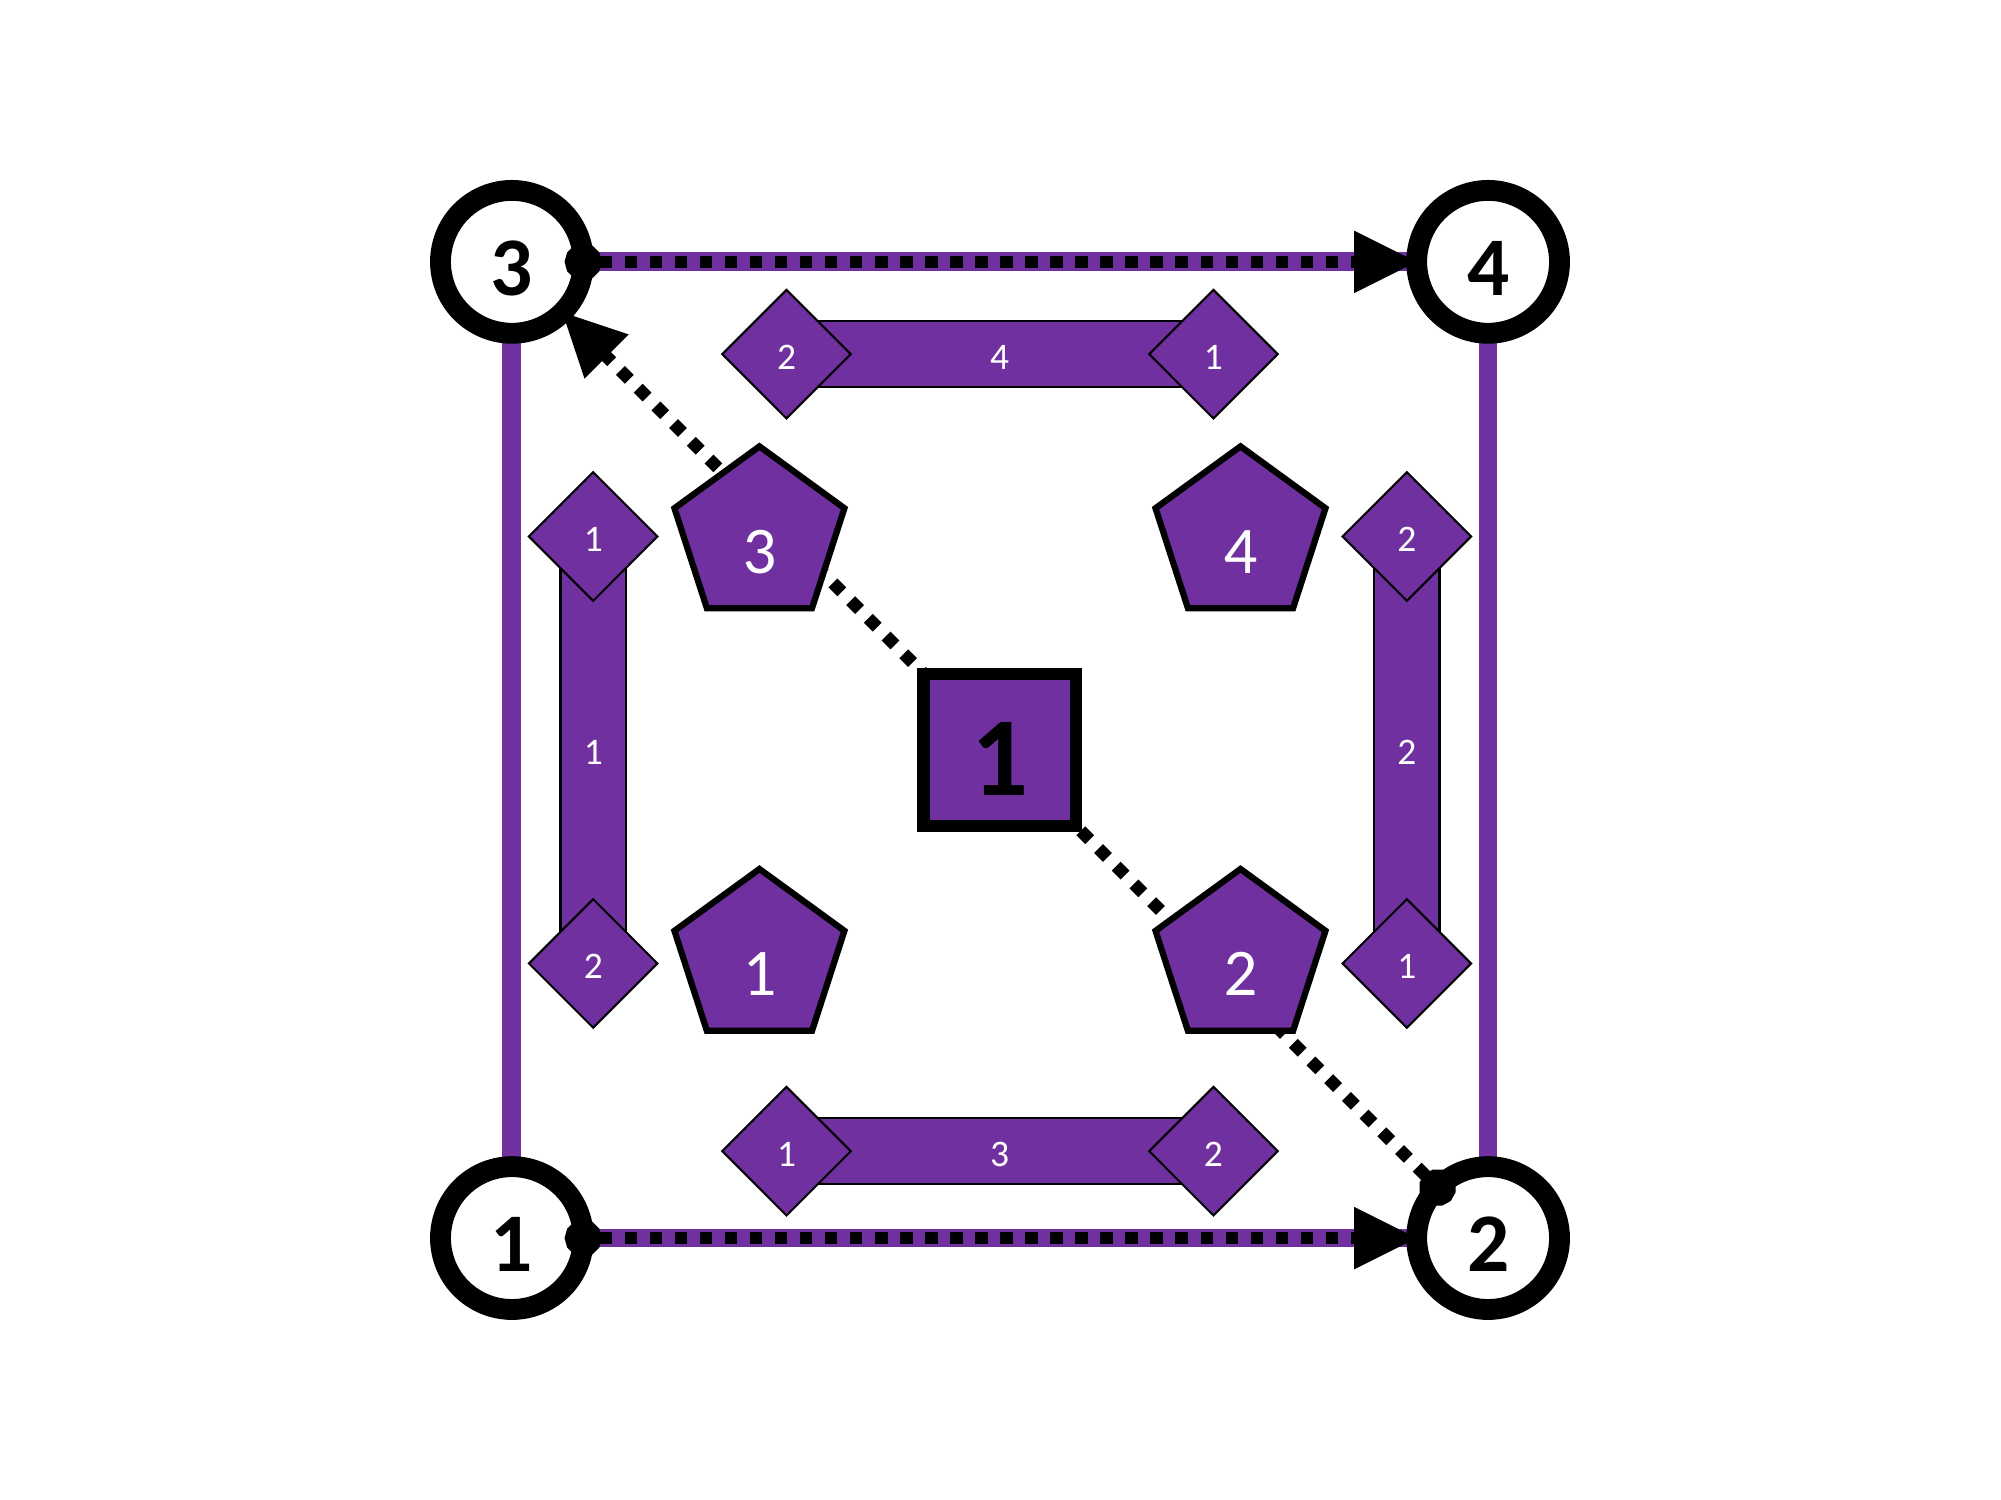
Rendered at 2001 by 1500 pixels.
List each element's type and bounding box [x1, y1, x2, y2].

text_box [440, 190, 1560, 1310]
